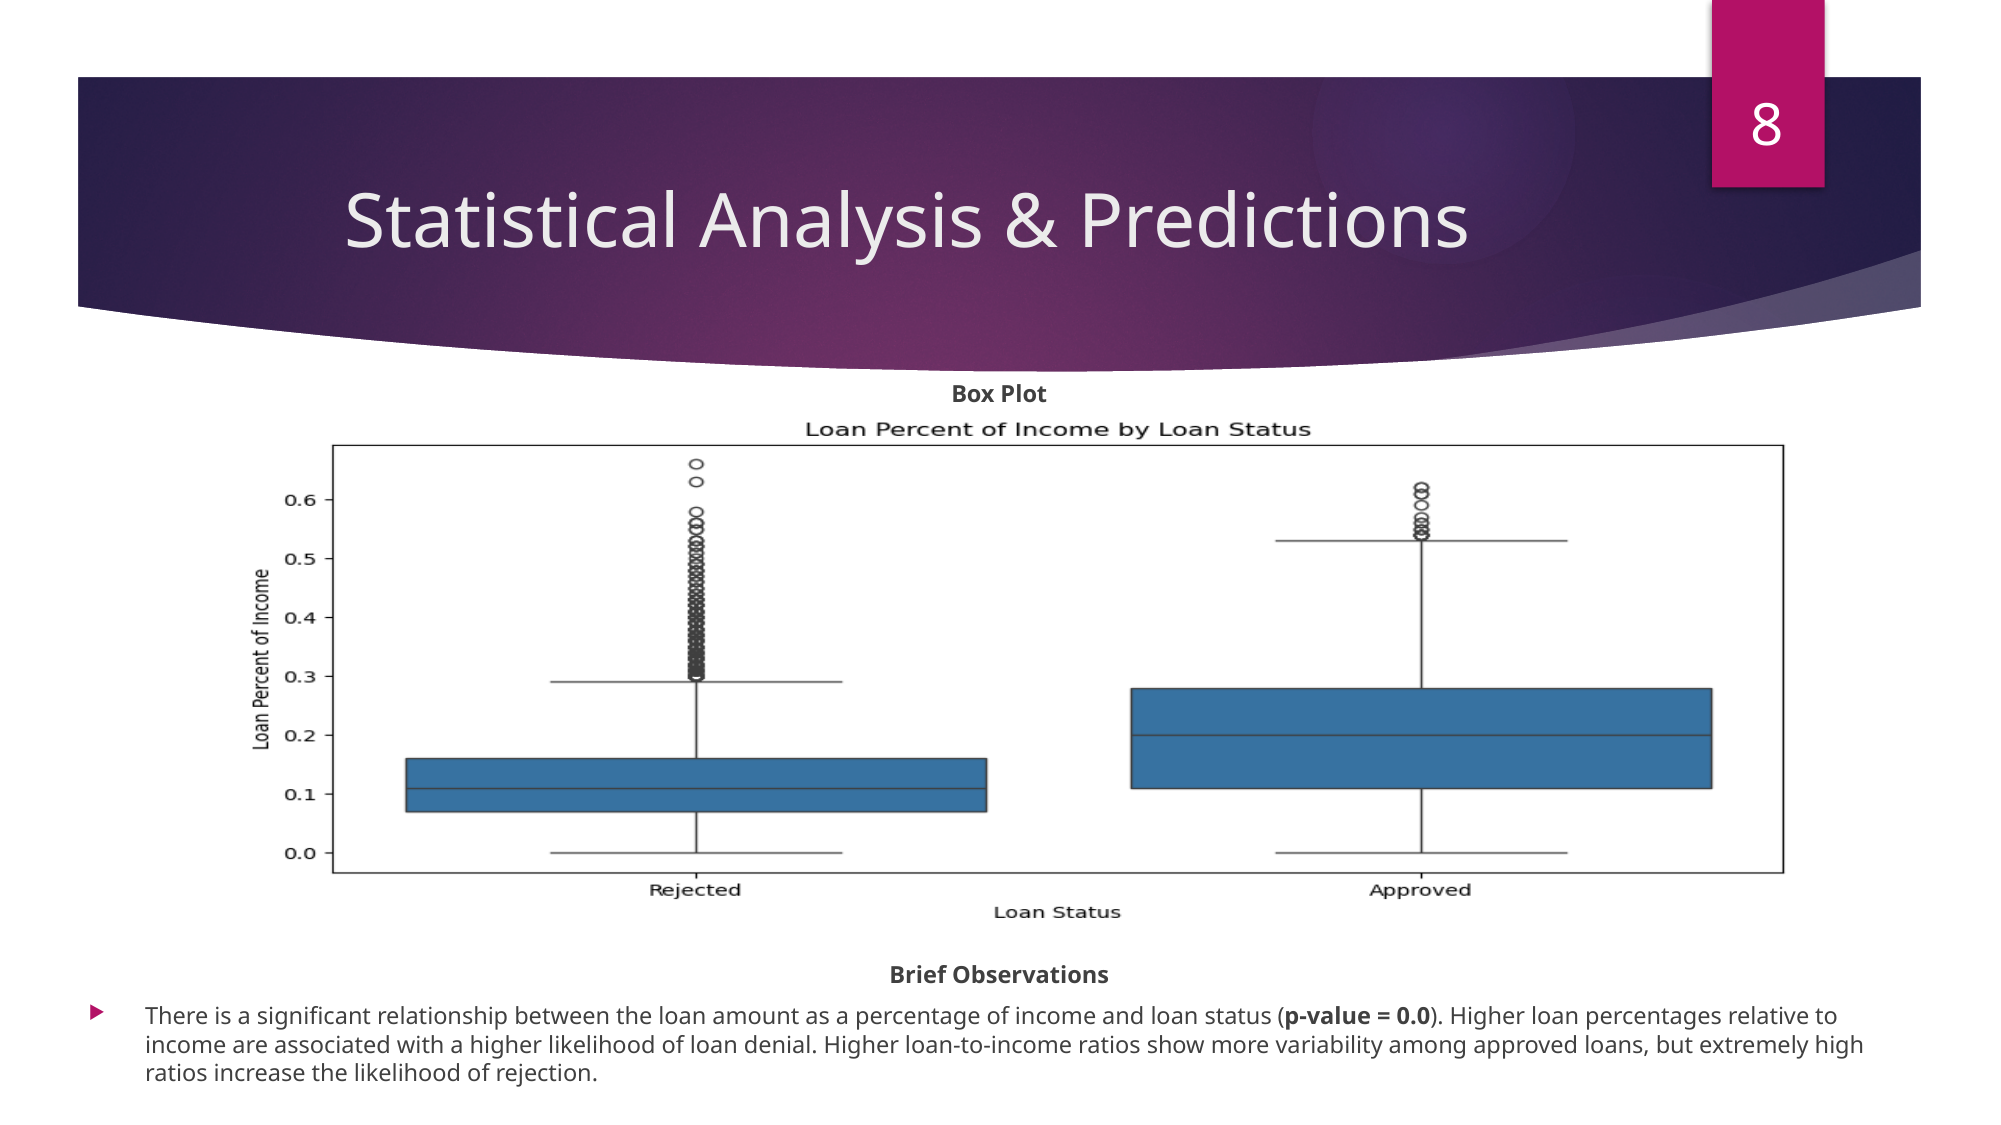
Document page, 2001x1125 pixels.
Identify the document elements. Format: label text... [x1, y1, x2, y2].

list Box Plot Brief Observations There is a significant relationship between the loan amount as a percentage of income and loan status (p-value = 0.0). Higher loan percentages relative to income are associated with a higher likelihood of loan denial. Higher loan-to-income ratios show more variability among approved loans, but extremely high ratios increase the likelihood of rejection. [73, 371, 1925, 1102]
picture [189, 405, 1801, 938]
slide_number 8 [1698, 48, 1836, 175]
title Statistical Analysis & Predictions [189, 159, 1627, 276]
